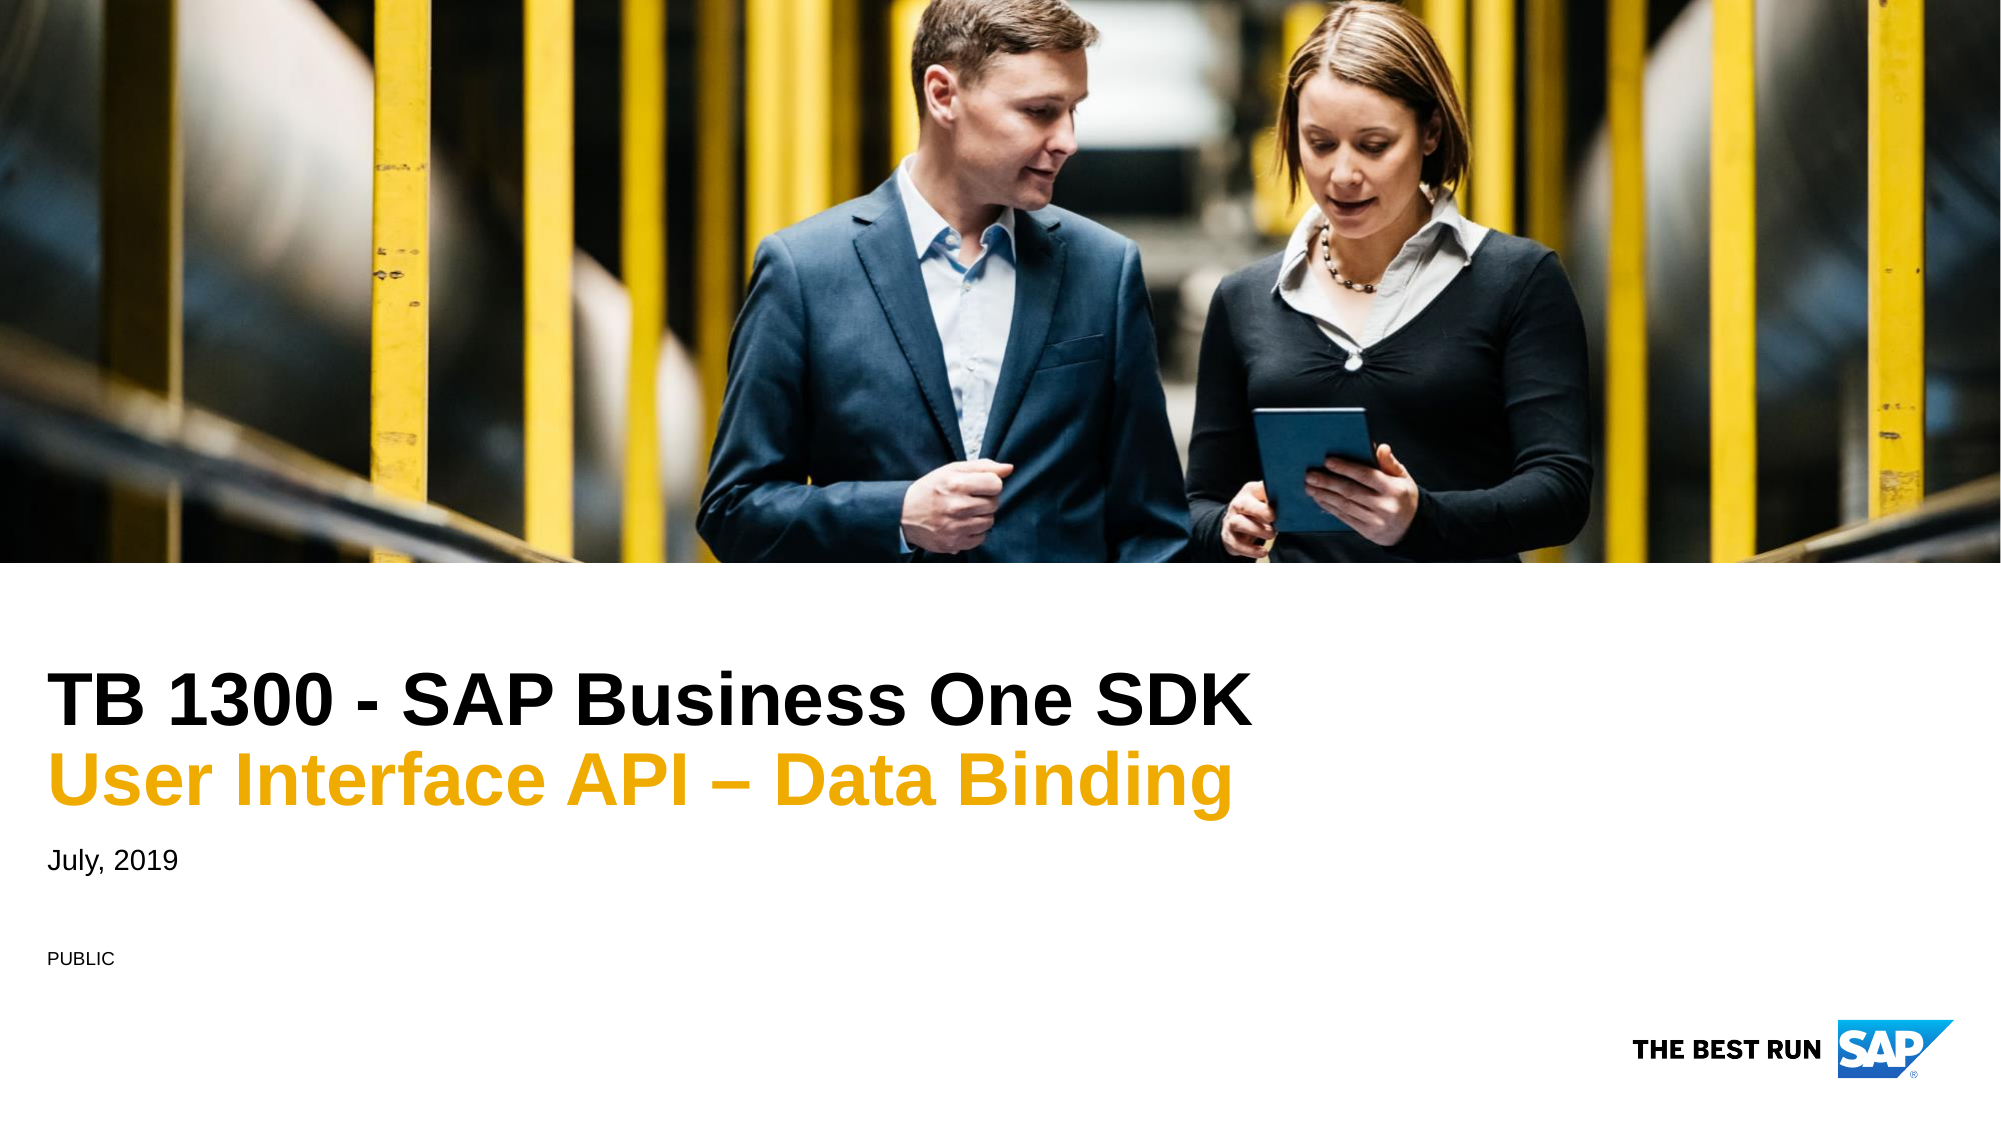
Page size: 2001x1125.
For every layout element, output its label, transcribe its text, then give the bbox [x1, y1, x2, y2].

subtitle July, 2019 [47, 841, 1836, 913]
picture [1632, 1019, 1955, 1079]
picture [0, 0, 2001, 563]
title TB 1300 - SAP Business One SDK User Interface API – Data Binding [47, 660, 1876, 824]
